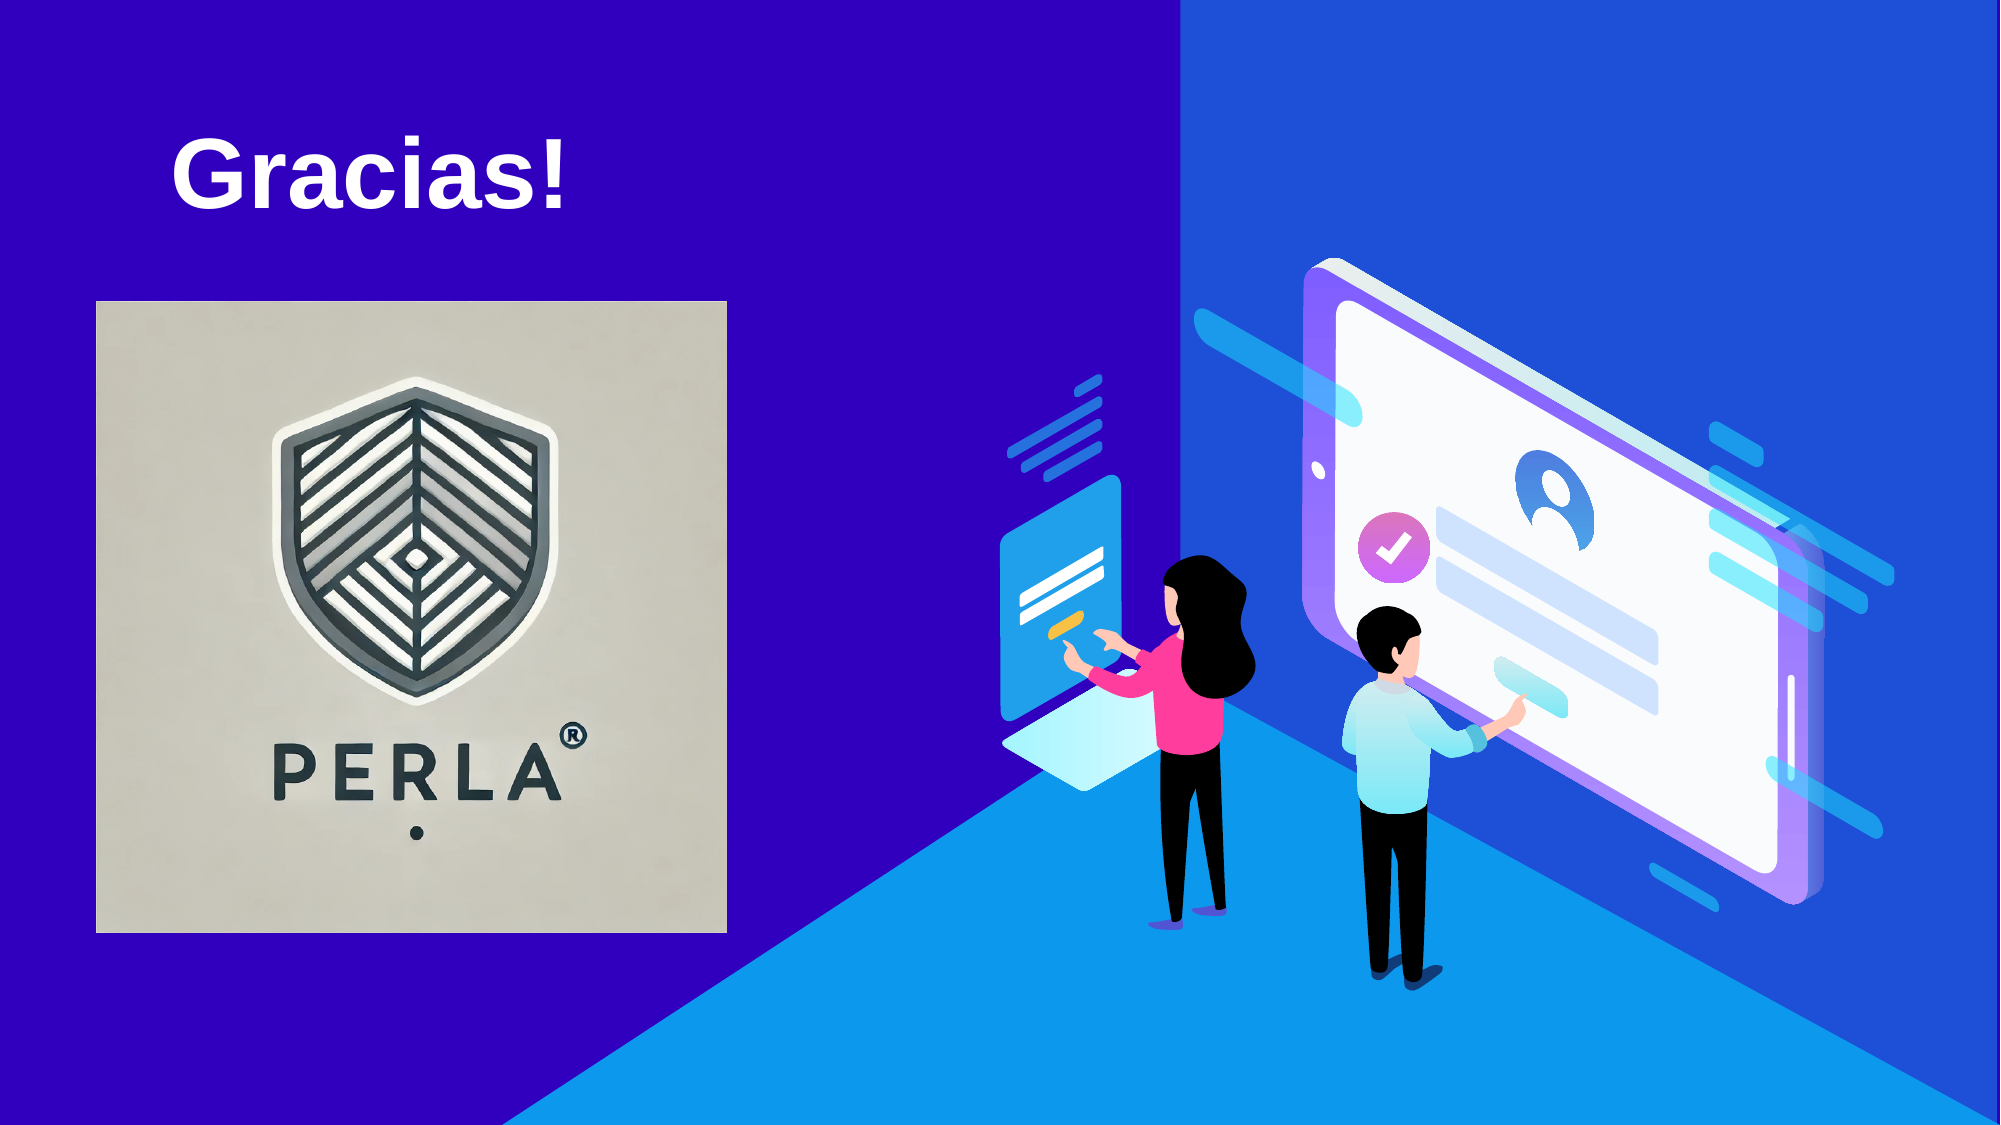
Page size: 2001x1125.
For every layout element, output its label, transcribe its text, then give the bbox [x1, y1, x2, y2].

text_box Gracias! [155, 54, 668, 283]
picture [95, 301, 728, 933]
